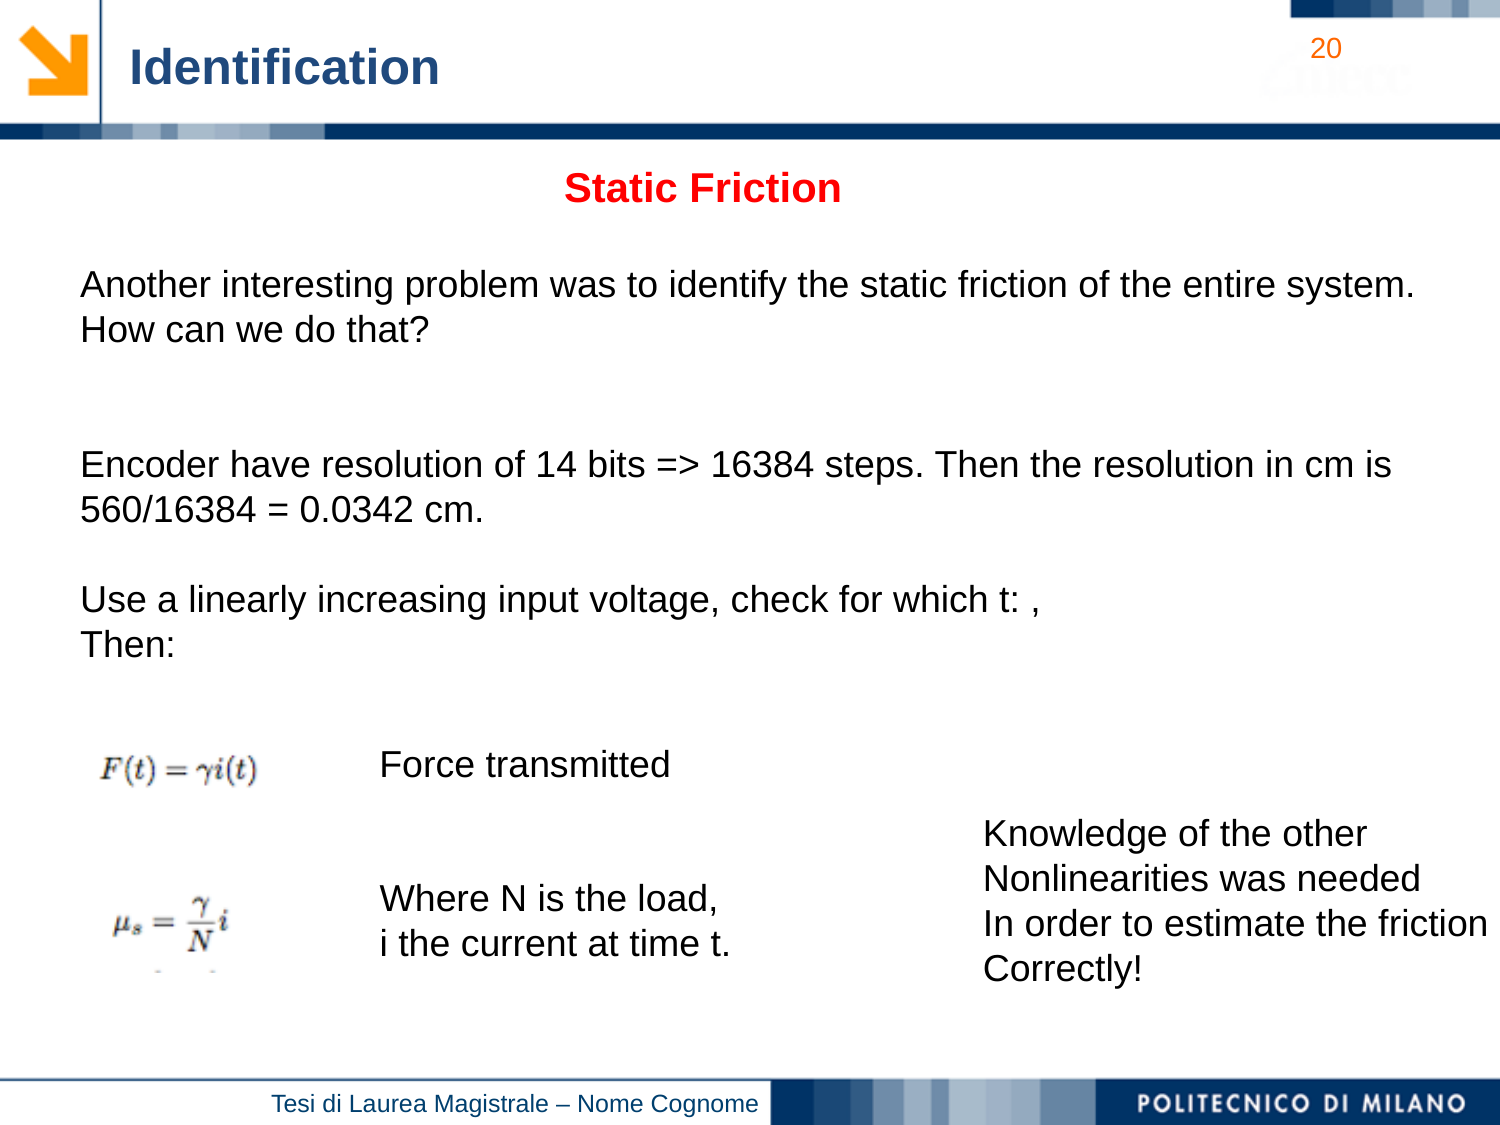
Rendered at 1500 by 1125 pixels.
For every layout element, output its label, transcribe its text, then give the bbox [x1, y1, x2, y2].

text_box Knowledge of the other Nonlinearities was needed In order to estimate the friction Correctly! [968, 801, 1500, 996]
list Identification [114, 26, 1273, 111]
picture [0, 0, 1500, 1125]
text_box Static Friction [549, 152, 858, 218]
text_box Force transmitted [364, 732, 686, 793]
text_box Where N is the load, i the current at time t. [364, 866, 747, 972]
